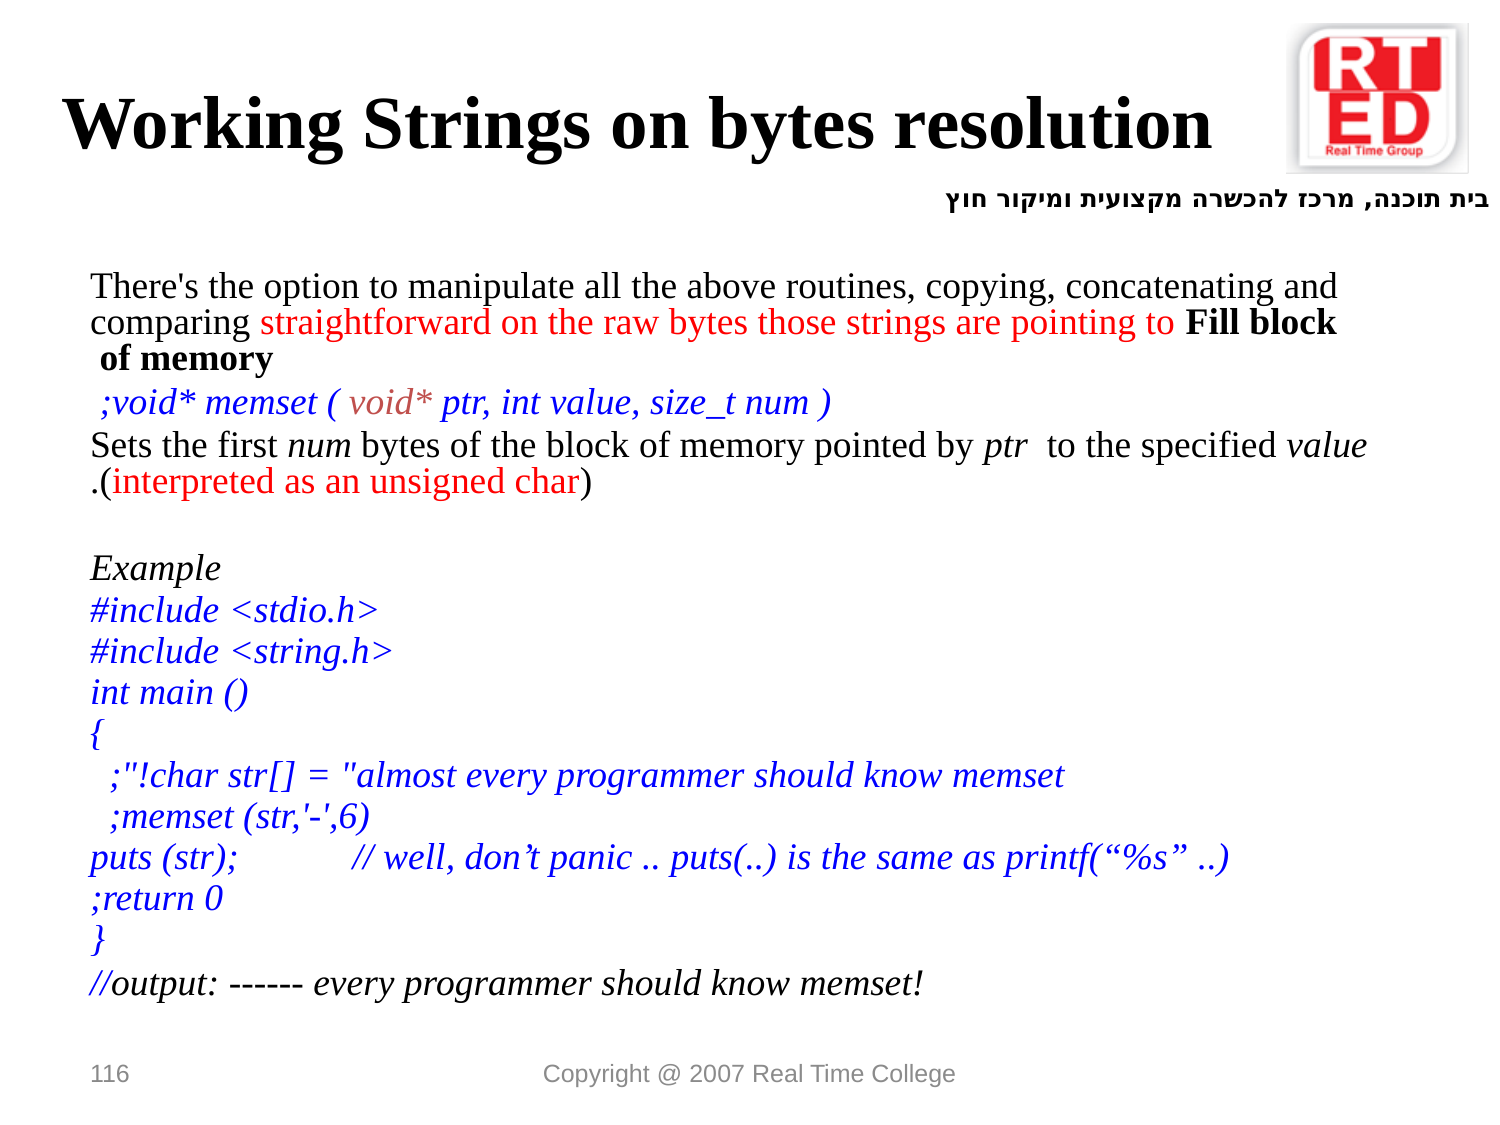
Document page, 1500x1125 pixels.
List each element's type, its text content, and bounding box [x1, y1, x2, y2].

slide_number 116 [75, 1042, 425, 1103]
picture [1286, 23, 1470, 175]
title Working Strings on bytes resolution [0, 24, 1275, 213]
list There's the option to manipulate all the above routines, copying, concatenating and comparing straightforward on the raw bytes those strings are pointing to Fill block of memory void* memset ( void* ptr, int value, size_t num ); Sets the first num bytes of the block of memory pointed by ptr to the specified value (interpreted as an unsigned char). Example #include <stdio.h> #include <string.h> int main () { char str[] = "almost every programmer should know memset!"; memset (str,'-',6); puts (str); // well, don’t panic .. puts(..) is the same as printf(“%s” ..) return 0; } //output: ------ every programmer should know memset! [75, 262, 1425, 1005]
footer Copyright @ 2007 Real Time College [512, 1042, 988, 1103]
